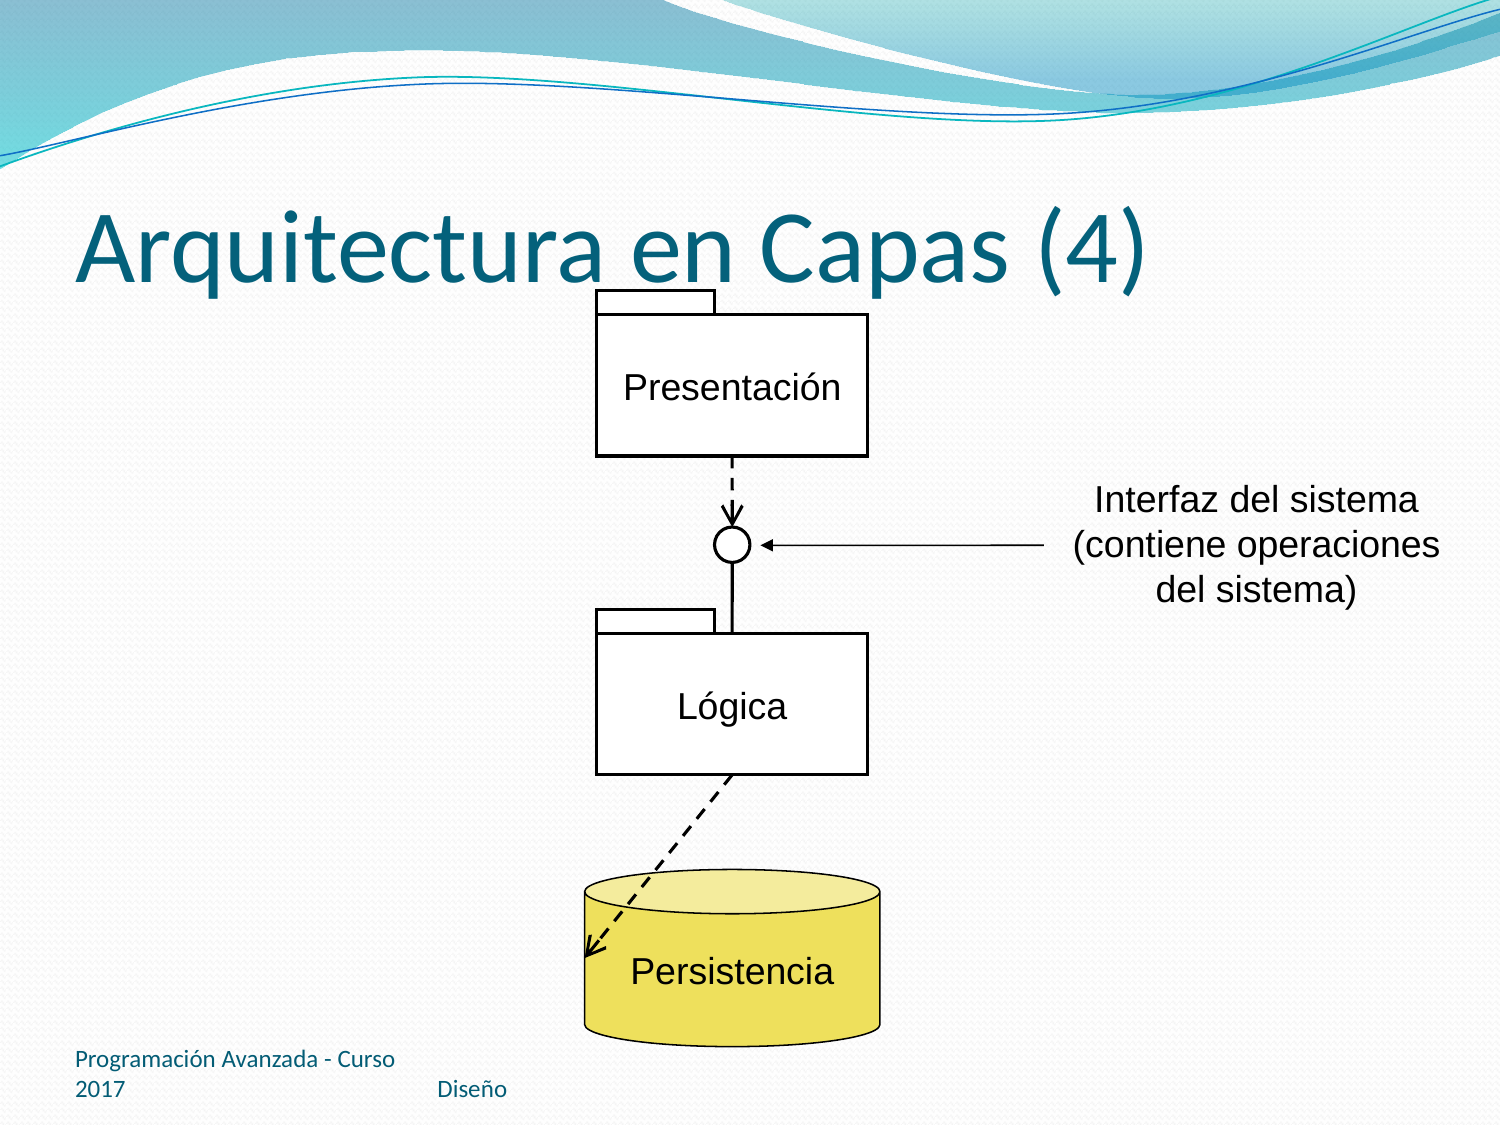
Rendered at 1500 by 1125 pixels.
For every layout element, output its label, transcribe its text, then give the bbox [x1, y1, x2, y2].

title Arquitectura en Capas (4) [75, 115, 1425, 303]
text_box Persistencia [584, 869, 880, 1042]
text_box [760, 539, 1044, 552]
text_box Interfaz del sistema (contiene operaciones del sistema) [1057, 467, 1456, 618]
text_box [596, 609, 715, 634]
text_box Presentación [596, 314, 868, 456]
text_box Lógica [596, 633, 868, 775]
text_box [714, 527, 750, 563]
slide_number Programación Avanzada - Curso 2017 [75, 1042, 425, 1103]
text_box [596, 290, 715, 315]
footer Diseño [437, 1042, 988, 1103]
